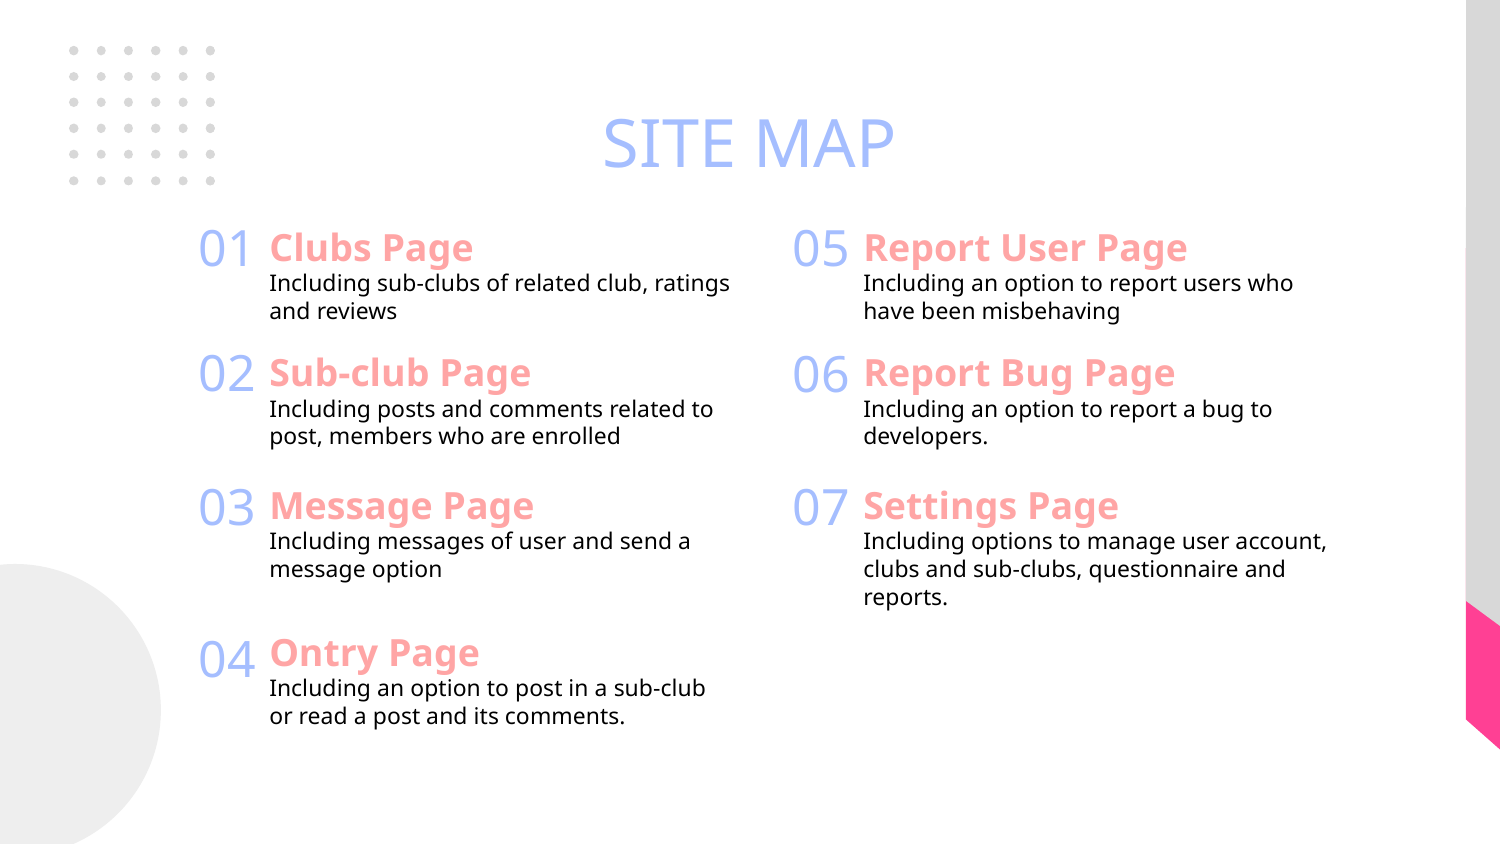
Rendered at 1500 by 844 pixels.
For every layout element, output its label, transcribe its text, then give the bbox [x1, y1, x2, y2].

text_box Report Bug Page Including an option to report a bug to developers. [848, 341, 1344, 457]
text_box 02 [184, 334, 325, 410]
title SITE MAP [358, 85, 1142, 180]
text_box Settings Page Including options to manage user account, clubs and sub-clubs, questionnaire and reports. [848, 474, 1344, 617]
text_box 06 [778, 334, 919, 410]
text_box 07 [778, 467, 919, 543]
text_box Clubs Page Including sub-clubs of related club, ratings and reviews [254, 216, 750, 331]
text_box Ontry Page Including an option to post in a sub-club or read a post and its comments. [254, 621, 750, 737]
text_box 04 [184, 620, 325, 696]
text_box 05 [778, 209, 919, 284]
text_box 03 [184, 467, 325, 543]
text_box Report User Page Including an option to report users who have been misbehaving [848, 216, 1344, 331]
text_box Message Page Including messages of user and send a message option [254, 474, 750, 590]
text_box 01 [184, 209, 325, 285]
text_box Sub-club Page Including posts and comments related to post, members who are enrolled [254, 341, 750, 457]
